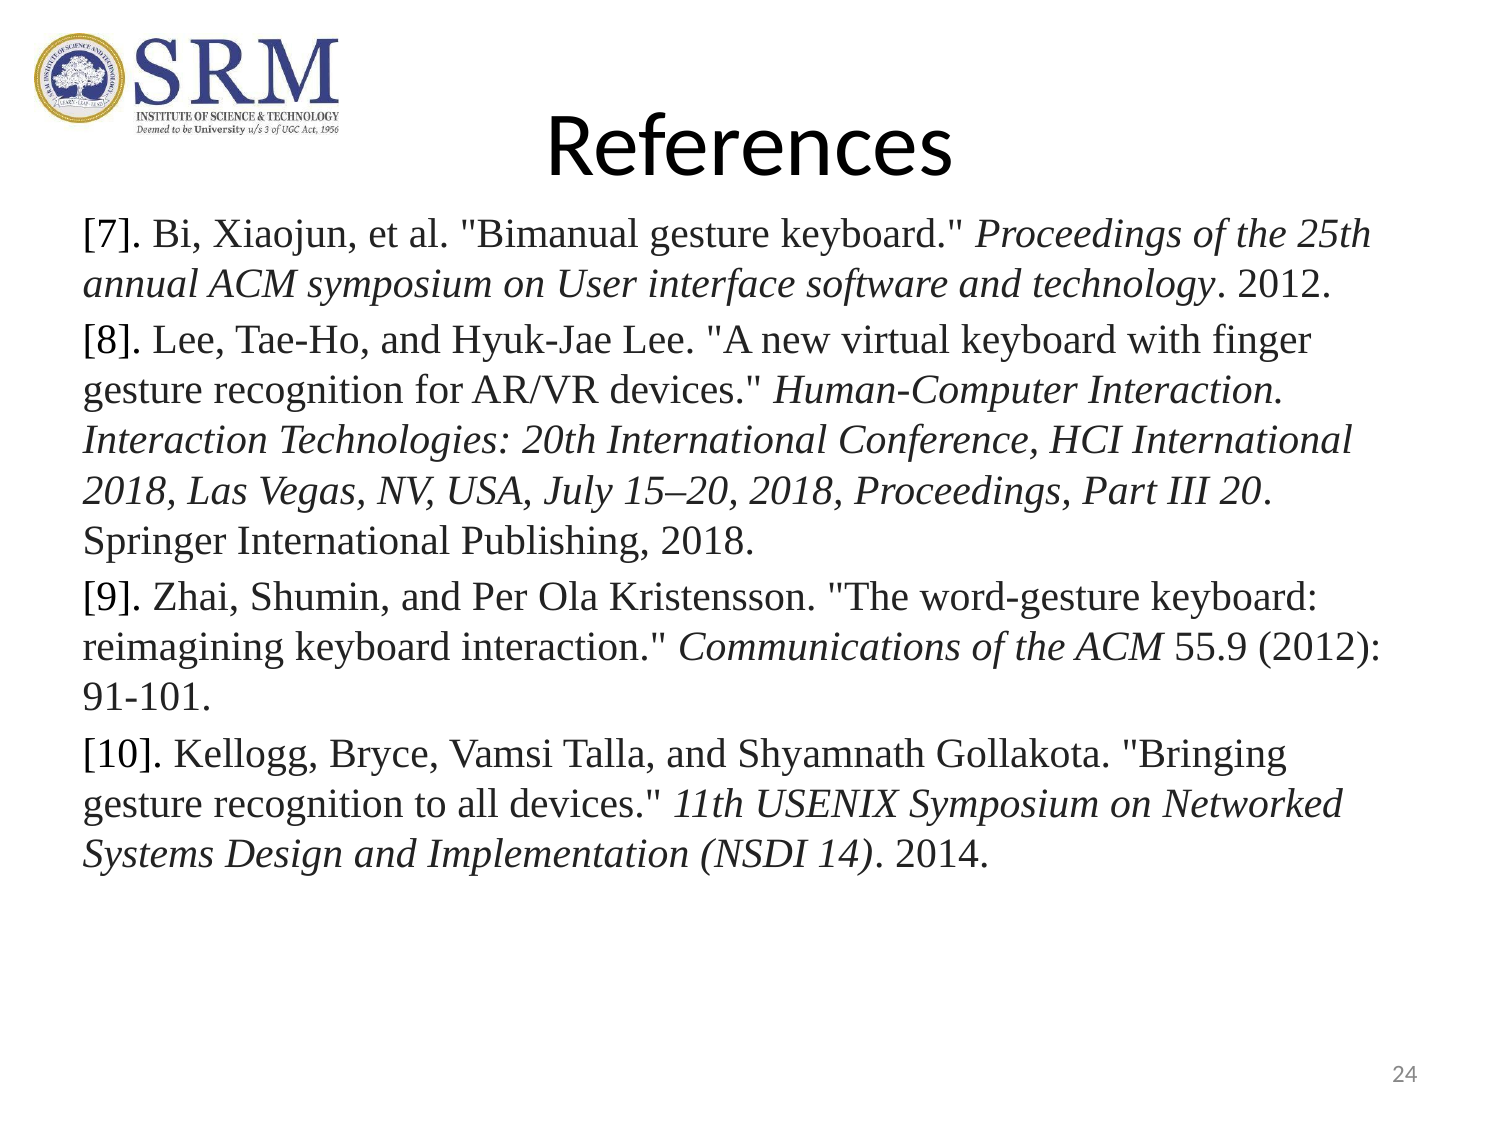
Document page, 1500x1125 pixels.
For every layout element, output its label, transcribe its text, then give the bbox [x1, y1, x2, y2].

list [7]. Bi, Xiaojun, et al. "Bimanual gesture keyboard." Proceedings of the 25th annual ACM symposium on User interface software and technology. 2012. [8]. Lee, Tae-Ho, and Hyuk-Jae Lee. "A new virtual keyboard with finger gesture recognition for AR/VR devices." Human-Computer Interaction. Interaction Technologies: 20th International Conference, HCI International 2018, Las Vegas, NV, USA, July 15–20, 2018, Proceedings, Part III 20. Springer International Publishing, 2018. [9]. Zhai, Shumin, and Per Ola Kristensson. "The word-gesture keyboard: reimagining keyboard interaction." Communications of the ACM 55.9 (2012): 91-101. [10]. Kellogg, Bryce, Vamsi Talla, and Shyamnath Gollakota. "Bringing gesture recognition to all devices." 11th USENIX Symposium on Networked Systems Design and Implementation (NSDI 14). 2014. [75, 198, 1425, 1081]
picture [34, 33, 339, 135]
slide_number 24 [1382, 1052, 1425, 1093]
title References [75, 45, 1425, 198]
